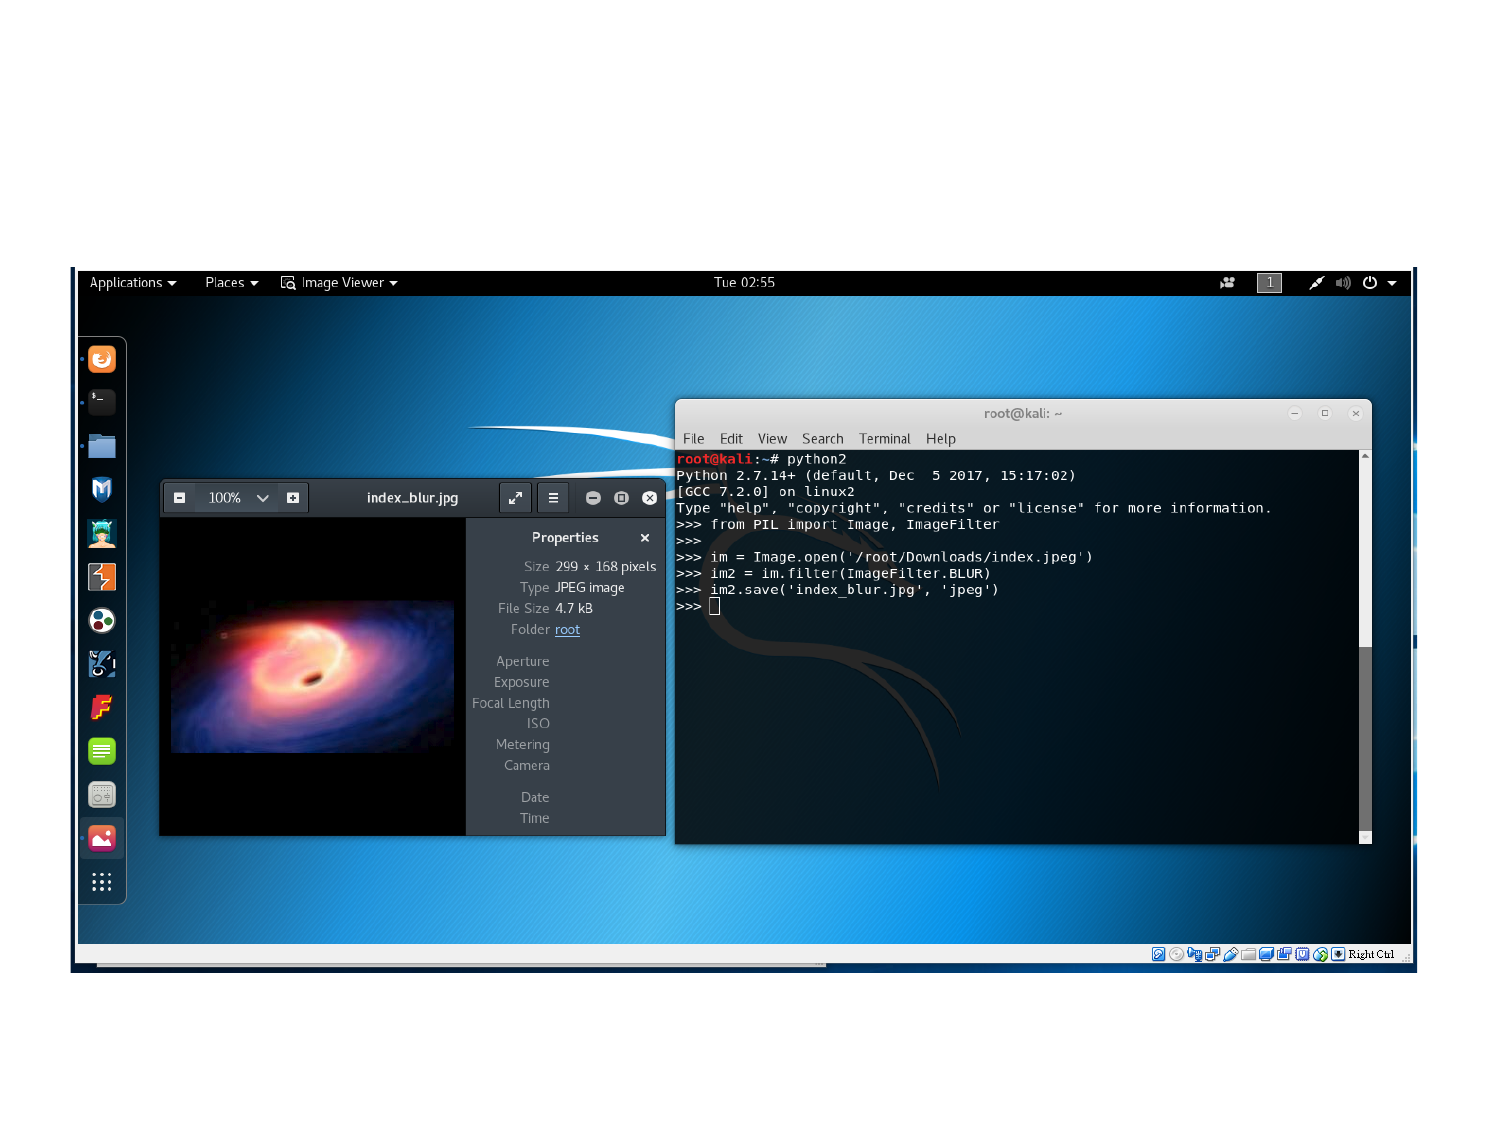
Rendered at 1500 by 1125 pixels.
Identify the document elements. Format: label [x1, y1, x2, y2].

picture [70, 266, 1418, 973]
